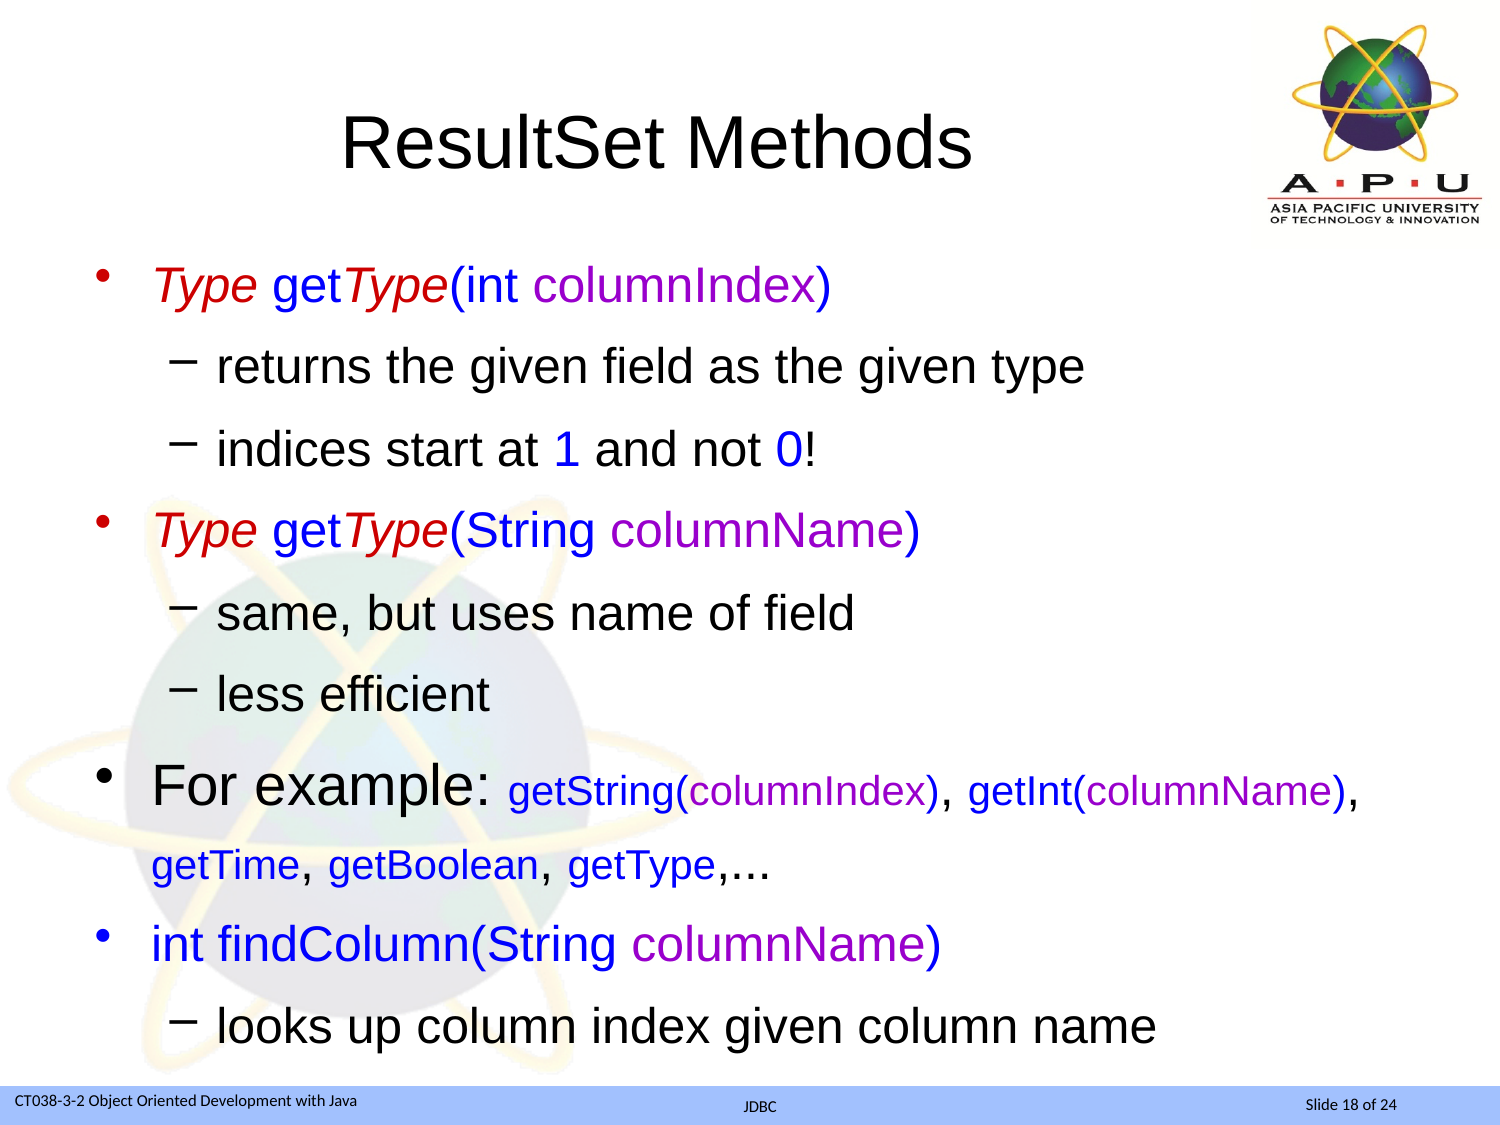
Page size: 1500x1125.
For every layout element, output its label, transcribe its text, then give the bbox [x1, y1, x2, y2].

title ResultSet Methods [79, 45, 1235, 232]
list Type getType(int columnIndex) returns the given field as the given type indices start at 1 and not 0! Type getType(String columnName) same, but uses name of field less efficient For example: getString(columnIndex), getInt(columnName), getTime, getBoolean, getType,... int findColumn(String columnName) looks up column index given column name [79, 232, 1430, 975]
picture [1251, 0, 1500, 249]
